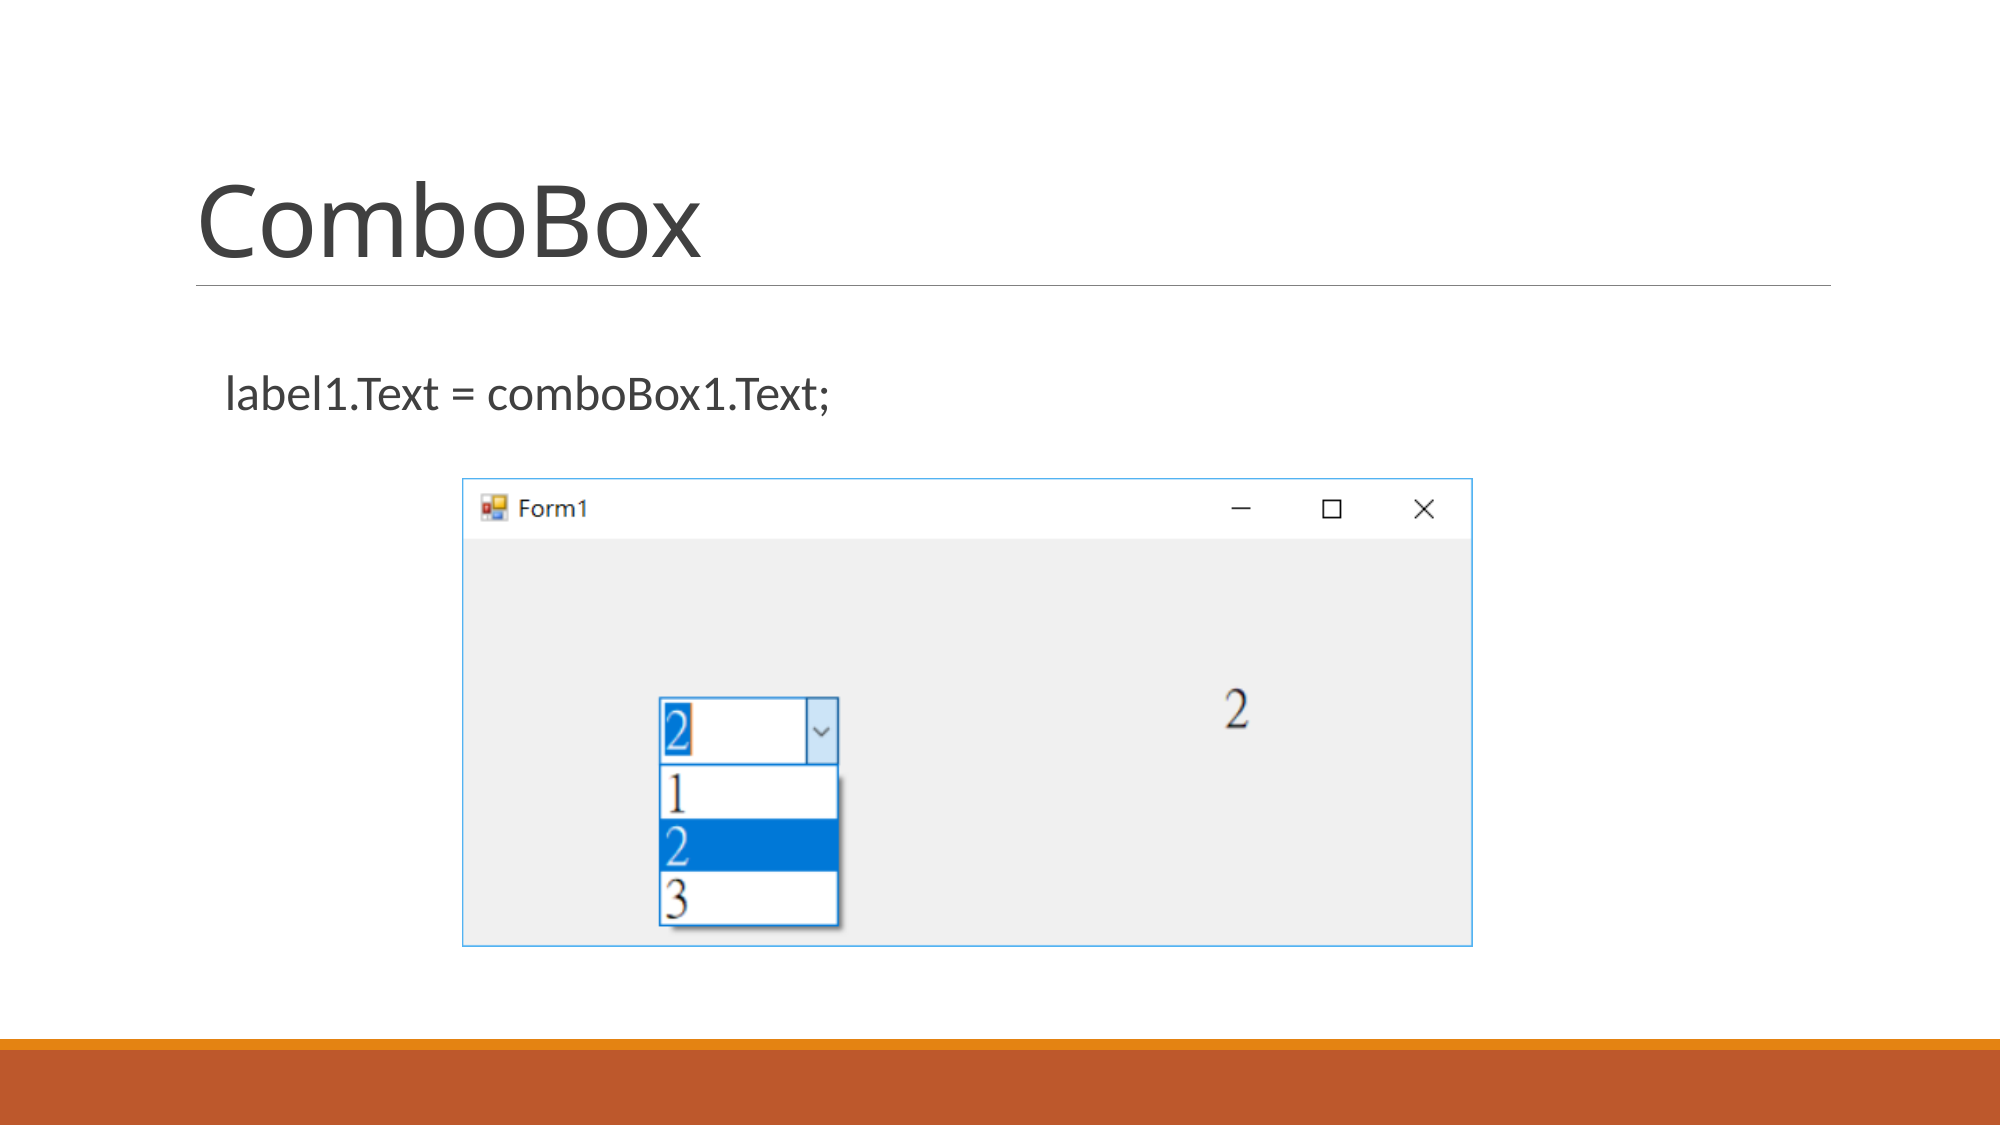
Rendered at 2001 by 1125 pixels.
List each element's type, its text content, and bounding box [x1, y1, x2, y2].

picture [462, 477, 1473, 948]
list label1.Text = comboBox1.Text; [224, 359, 1636, 997]
title ComboBox [180, 47, 1830, 285]
